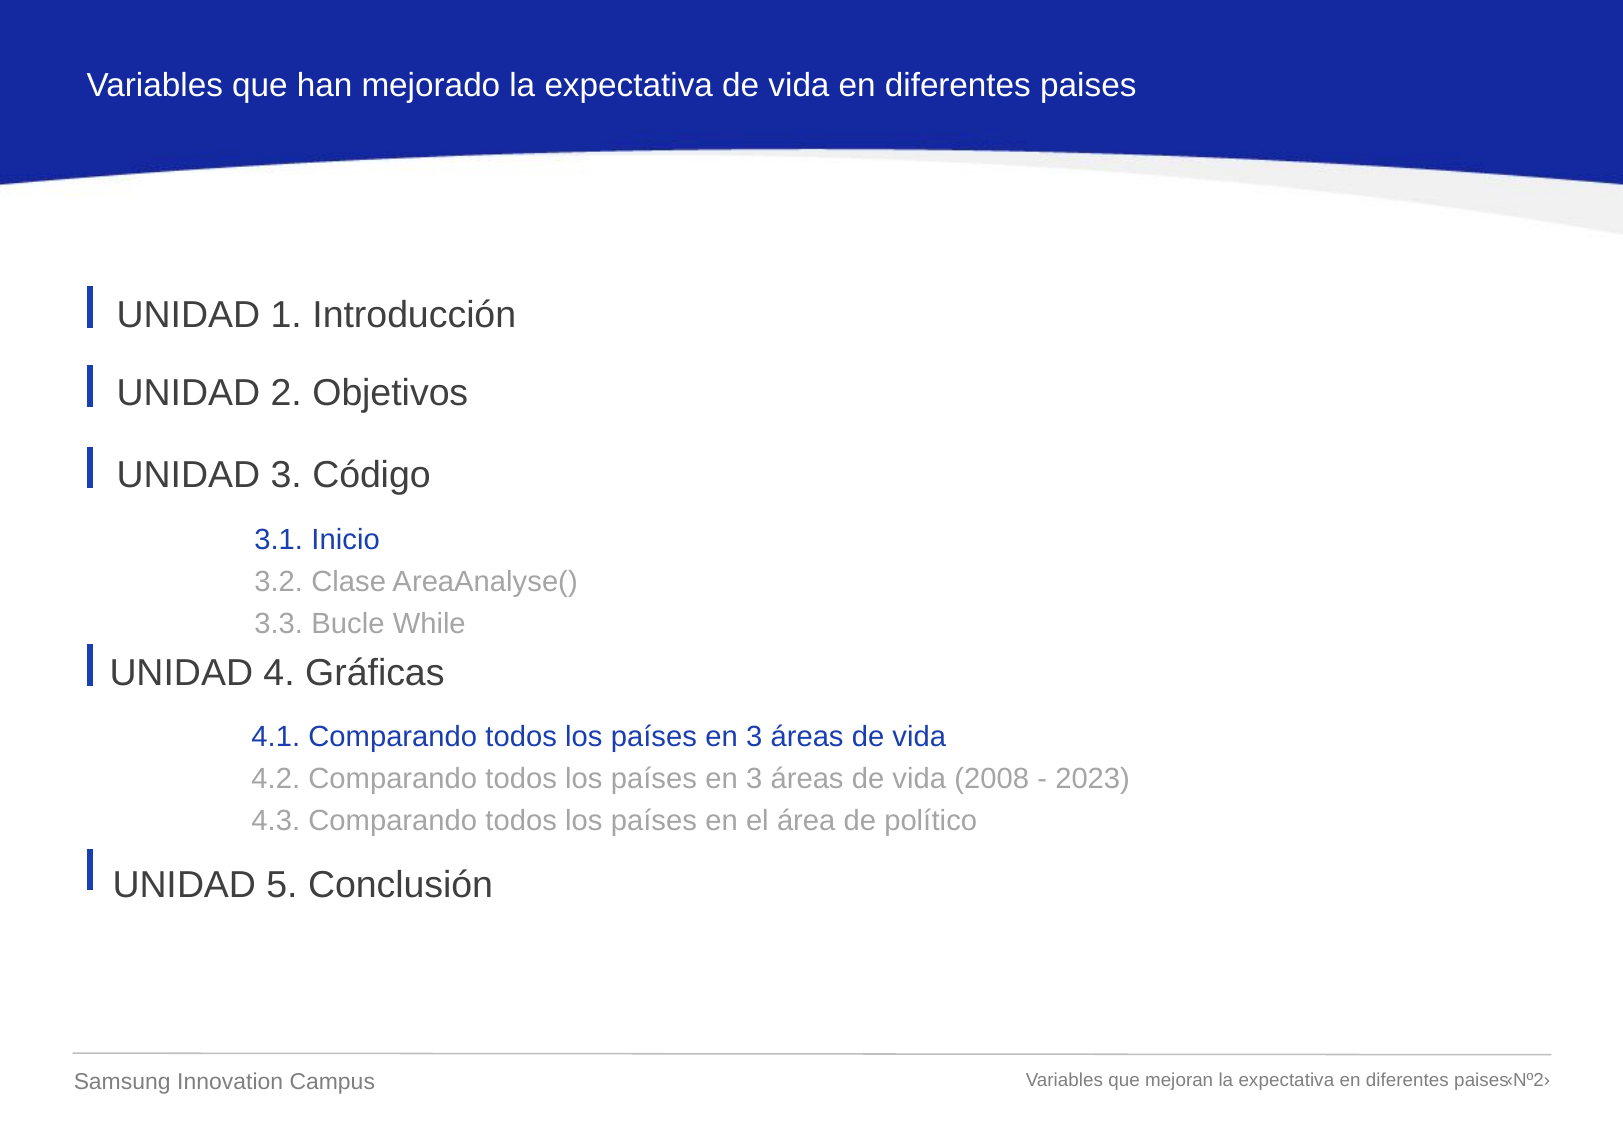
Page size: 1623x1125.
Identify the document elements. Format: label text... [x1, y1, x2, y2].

text_box UNIDAD 4. Gráficas [109, 639, 798, 693]
text_box Samsung Innovation Campus [73, 1061, 548, 1095]
text_box 3.1. Inicio 3.2. Clase AreaAnalyse() 3.3. Bucle While [254, 513, 813, 639]
text_box Variables que han mejorado la expectativa de vida en diferentes paises [86, 54, 1150, 103]
text_box [0, 0, 1623, 1125]
text_box UNIDAD 3. Código [116, 441, 806, 496]
text_box UNIDAD 1. Introducción [116, 281, 806, 336]
text_box UNIDAD 5. Conclusión [112, 850, 801, 905]
text_box [86, 644, 93, 686]
text_box ‹Nº2› [1509, 1063, 1551, 1091]
text_box [86, 286, 93, 328]
text_box 4.1. Comparando todos los países en 3 áreas de vida 4.2. Comparando todos los países en 3 áreas de vida (2008 - 2023) 4.3. Comparando todos los países en el área de político [251, 710, 1177, 836]
text_box [86, 446, 93, 489]
text_box UNIDAD 2. Objetivos [116, 359, 806, 414]
text_box [86, 848, 93, 891]
text_box Variables que mejoran la expectativa en diferentes paises [1002, 1063, 1509, 1091]
text_box [86, 365, 93, 407]
